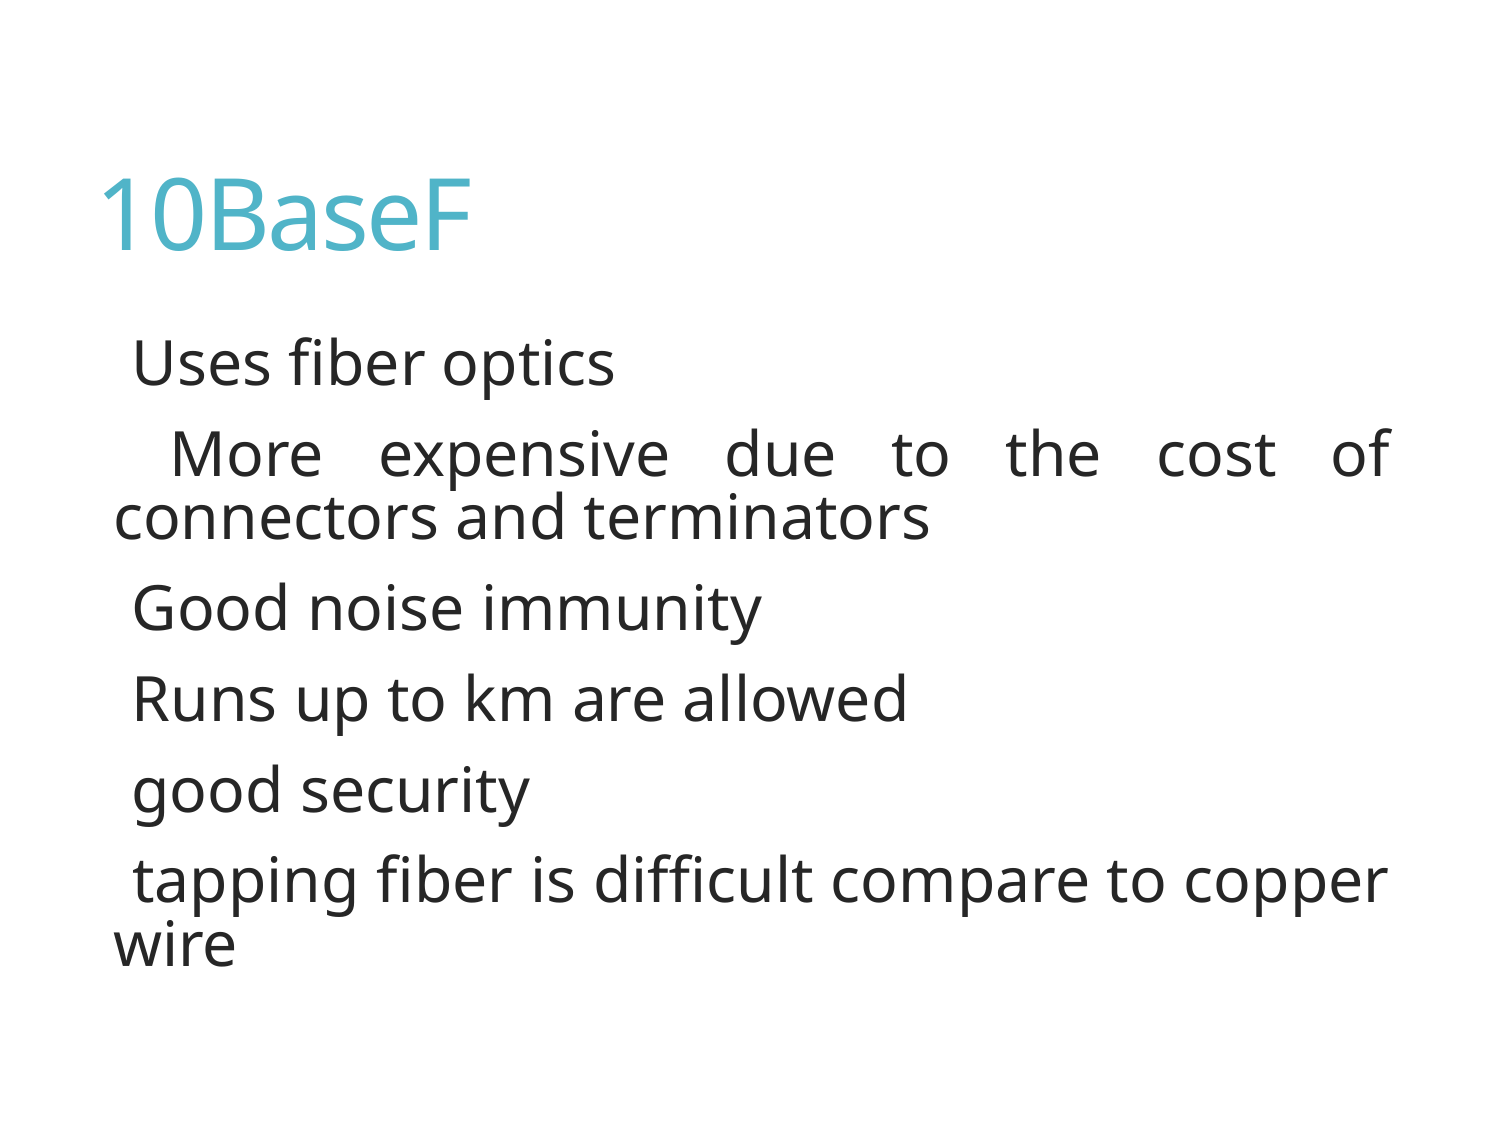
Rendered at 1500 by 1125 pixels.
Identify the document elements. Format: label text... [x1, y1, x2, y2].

title 10BaseF [80, 81, 1407, 354]
list Uses fiber optics More expensive due to the cost of connectors and terminators Good noise immunity Runs up to km are allowed good security tapping fiber is difficult compare to copper wire [83, 326, 1407, 945]
